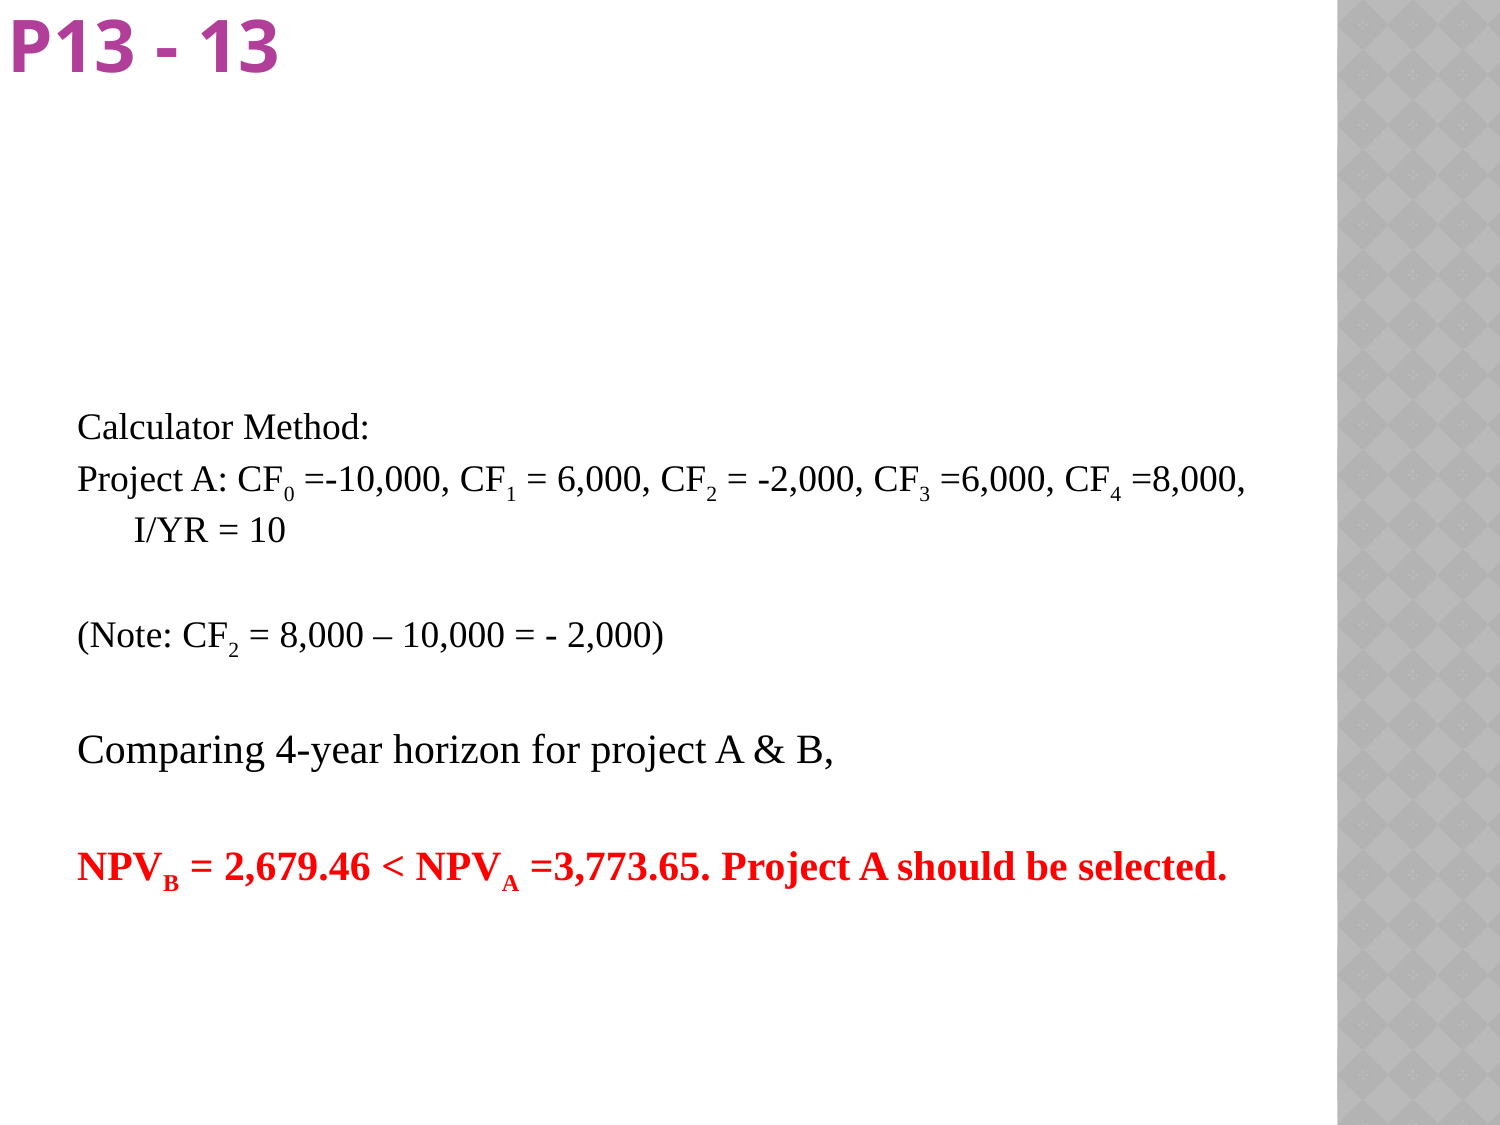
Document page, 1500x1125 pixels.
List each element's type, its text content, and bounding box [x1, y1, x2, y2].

text_box Calculator Method: Project A: CF0 =-10,000, CF1 = 6,000, CF2 = -2,000, CF3 =6,000, CF4 =8,000, I/YR = 10 (Note: CF2 = 8,000 – 10,000 = - 2,000) Comparing 4-year horizon for project A & B, NPVB = 2,679.46 < NPVA =3,773.65. Project A should be selected. [62, 394, 1338, 904]
title P13 - 13 [0, 0, 1188, 88]
